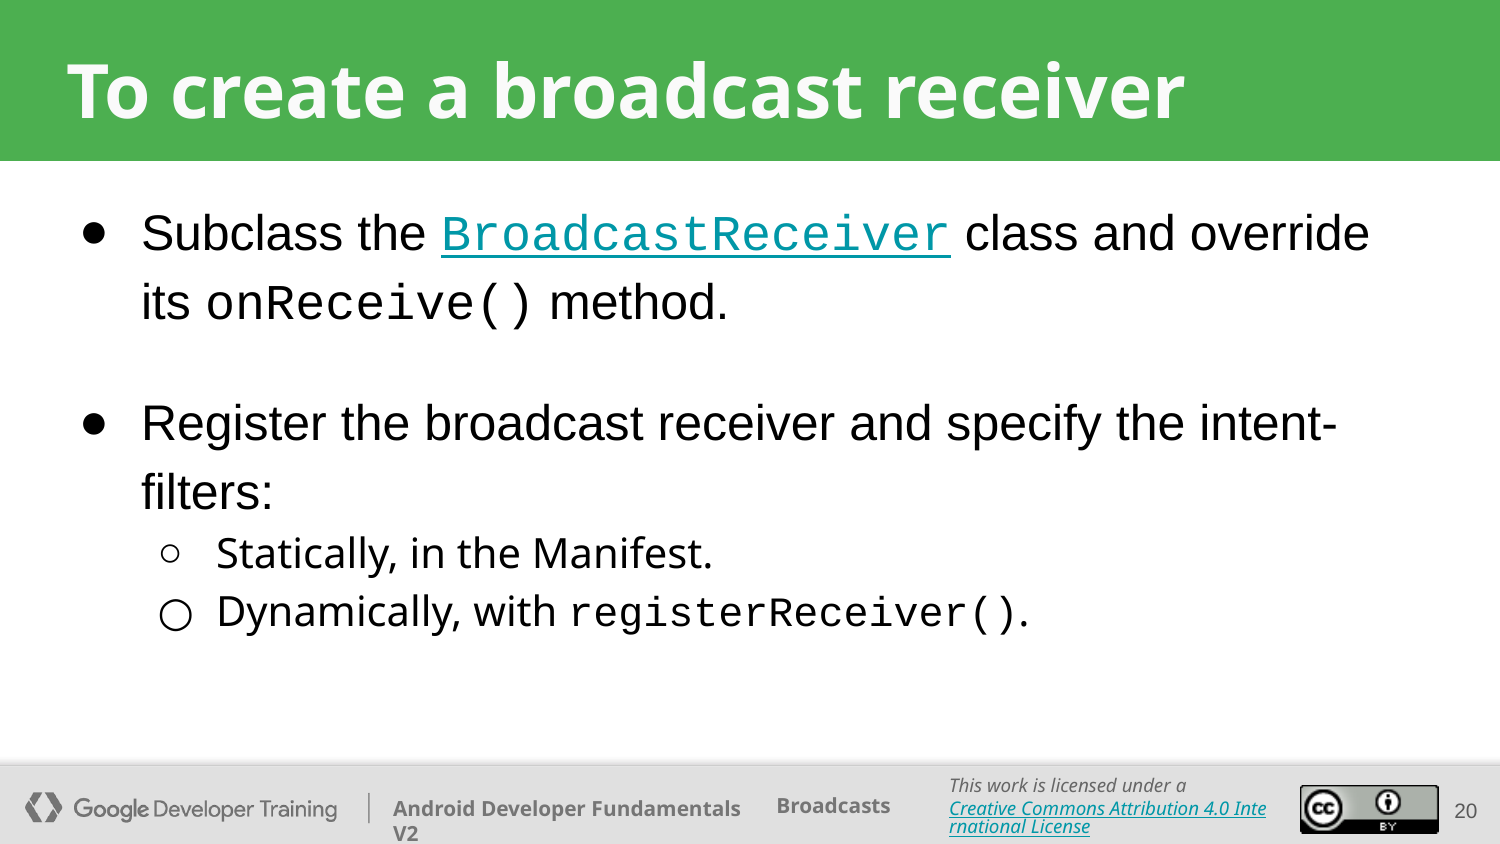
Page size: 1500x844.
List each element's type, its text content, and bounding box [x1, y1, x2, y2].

slide_number ‹#› [1402, 777, 1493, 842]
title To create a broadcast receiver [51, 28, 1449, 122]
picture [0, 161, 1500, 844]
list Subclass the BroadcastReceiver class and override its onReceive() method. Register the broadcast receiver and specify the intent-filters: Statically, in the Manifest. Dynamically, with registerReceiver(). [51, 176, 1449, 737]
